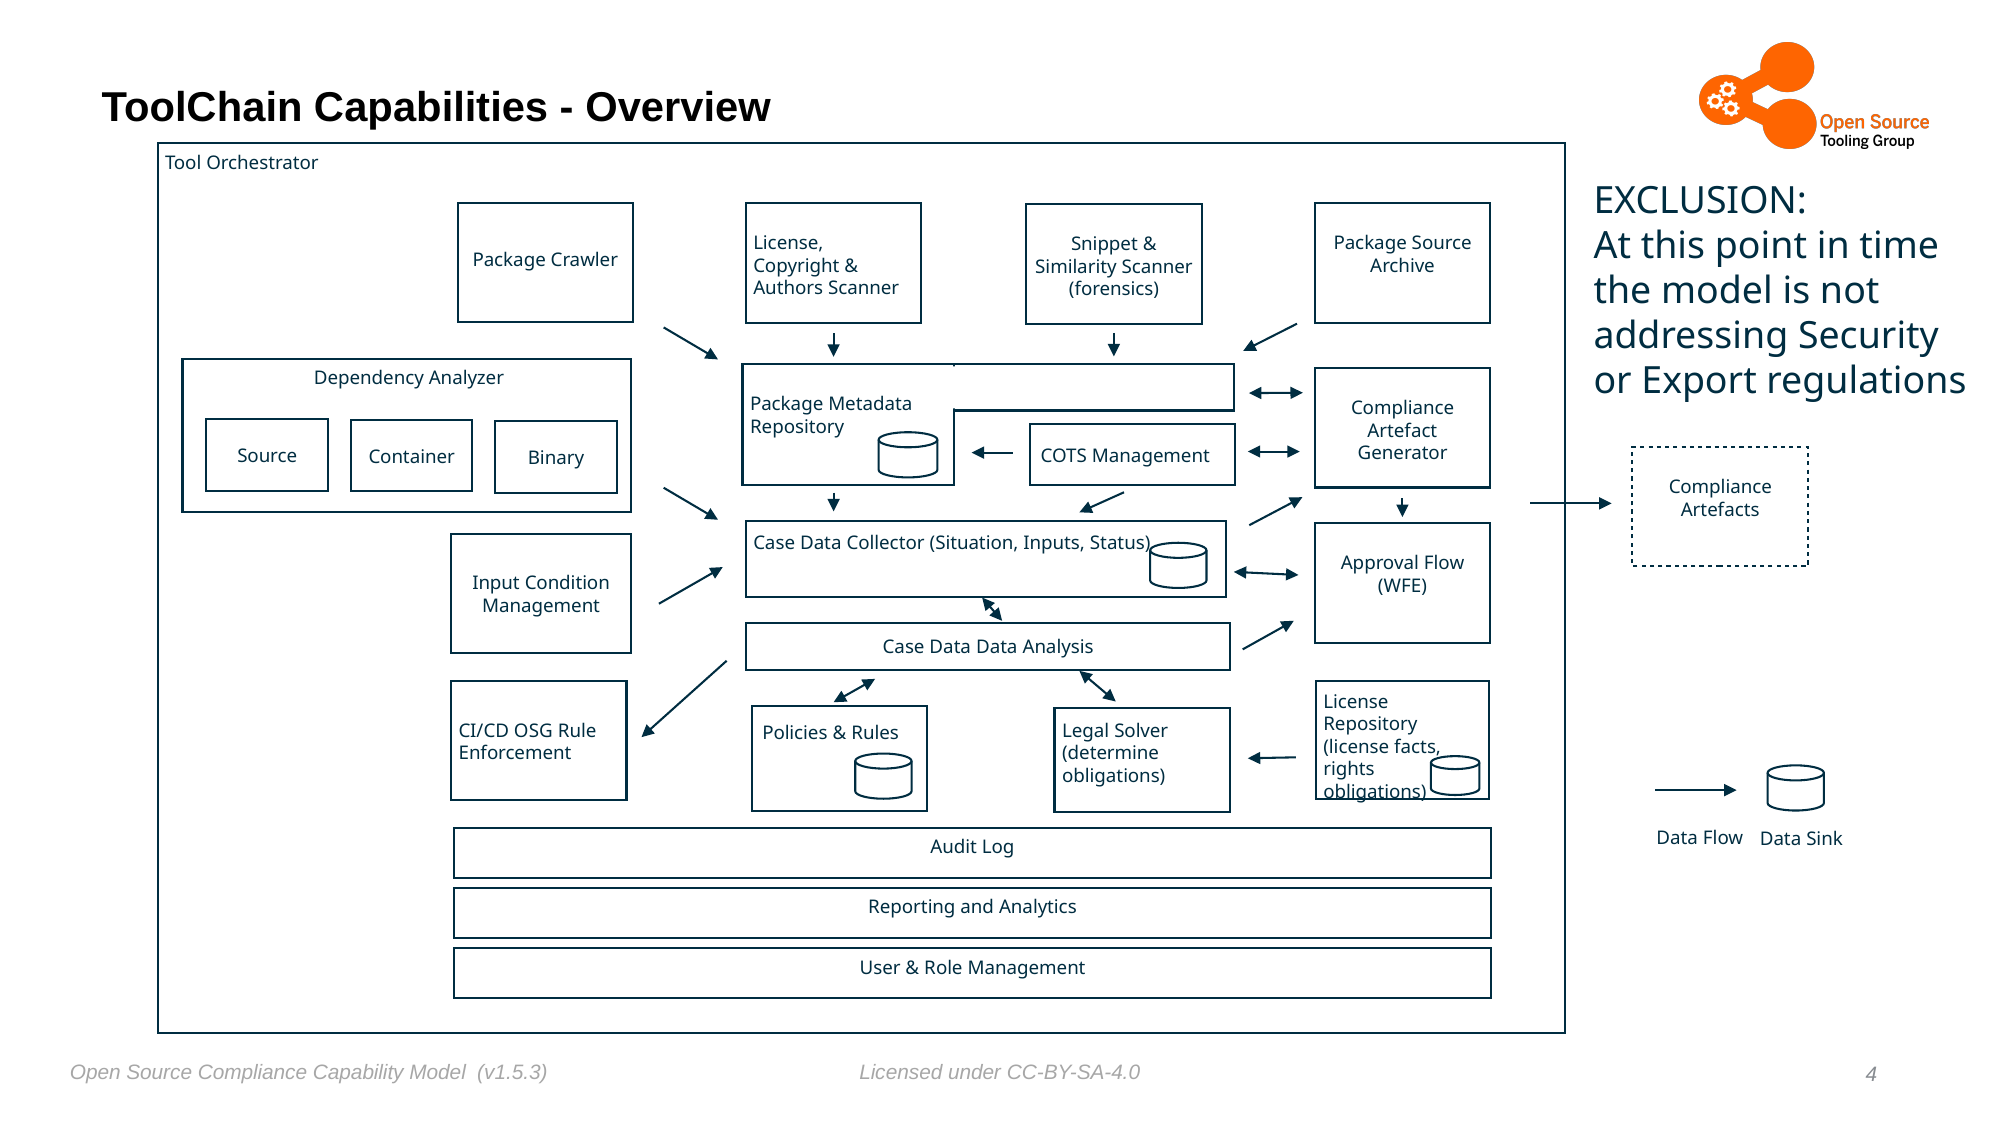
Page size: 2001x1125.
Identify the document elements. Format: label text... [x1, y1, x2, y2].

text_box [745, 202, 922, 323]
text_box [453, 947, 1492, 1003]
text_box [1314, 523, 1491, 644]
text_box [878, 431, 938, 478]
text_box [1632, 446, 1809, 567]
text_box Data Flow [1649, 818, 1751, 856]
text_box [182, 358, 636, 512]
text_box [1767, 765, 1825, 811]
text_box [1565, 497, 1612, 510]
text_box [457, 202, 634, 323]
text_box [1314, 367, 1491, 488]
slide_number 4 [1855, 1053, 1886, 1092]
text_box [453, 827, 1492, 883]
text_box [1054, 707, 1231, 813]
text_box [854, 753, 912, 799]
text_box EXCLUSION: At this point in time the model is not addressing Security or Export regulations [1585, 168, 1975, 409]
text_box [1430, 755, 1480, 796]
picture [1699, 42, 1929, 149]
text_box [751, 706, 931, 811]
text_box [1315, 680, 1490, 804]
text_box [1314, 203, 1491, 324]
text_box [157, 142, 1565, 1033]
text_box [1029, 423, 1236, 486]
text_box Data Sink [1752, 819, 1851, 857]
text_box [1149, 542, 1207, 589]
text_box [742, 363, 955, 486]
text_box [745, 520, 1244, 598]
title ToolChain Capabilities - Overview [93, 58, 1707, 157]
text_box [453, 887, 1492, 943]
text_box [1655, 783, 1737, 797]
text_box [1025, 204, 1202, 325]
